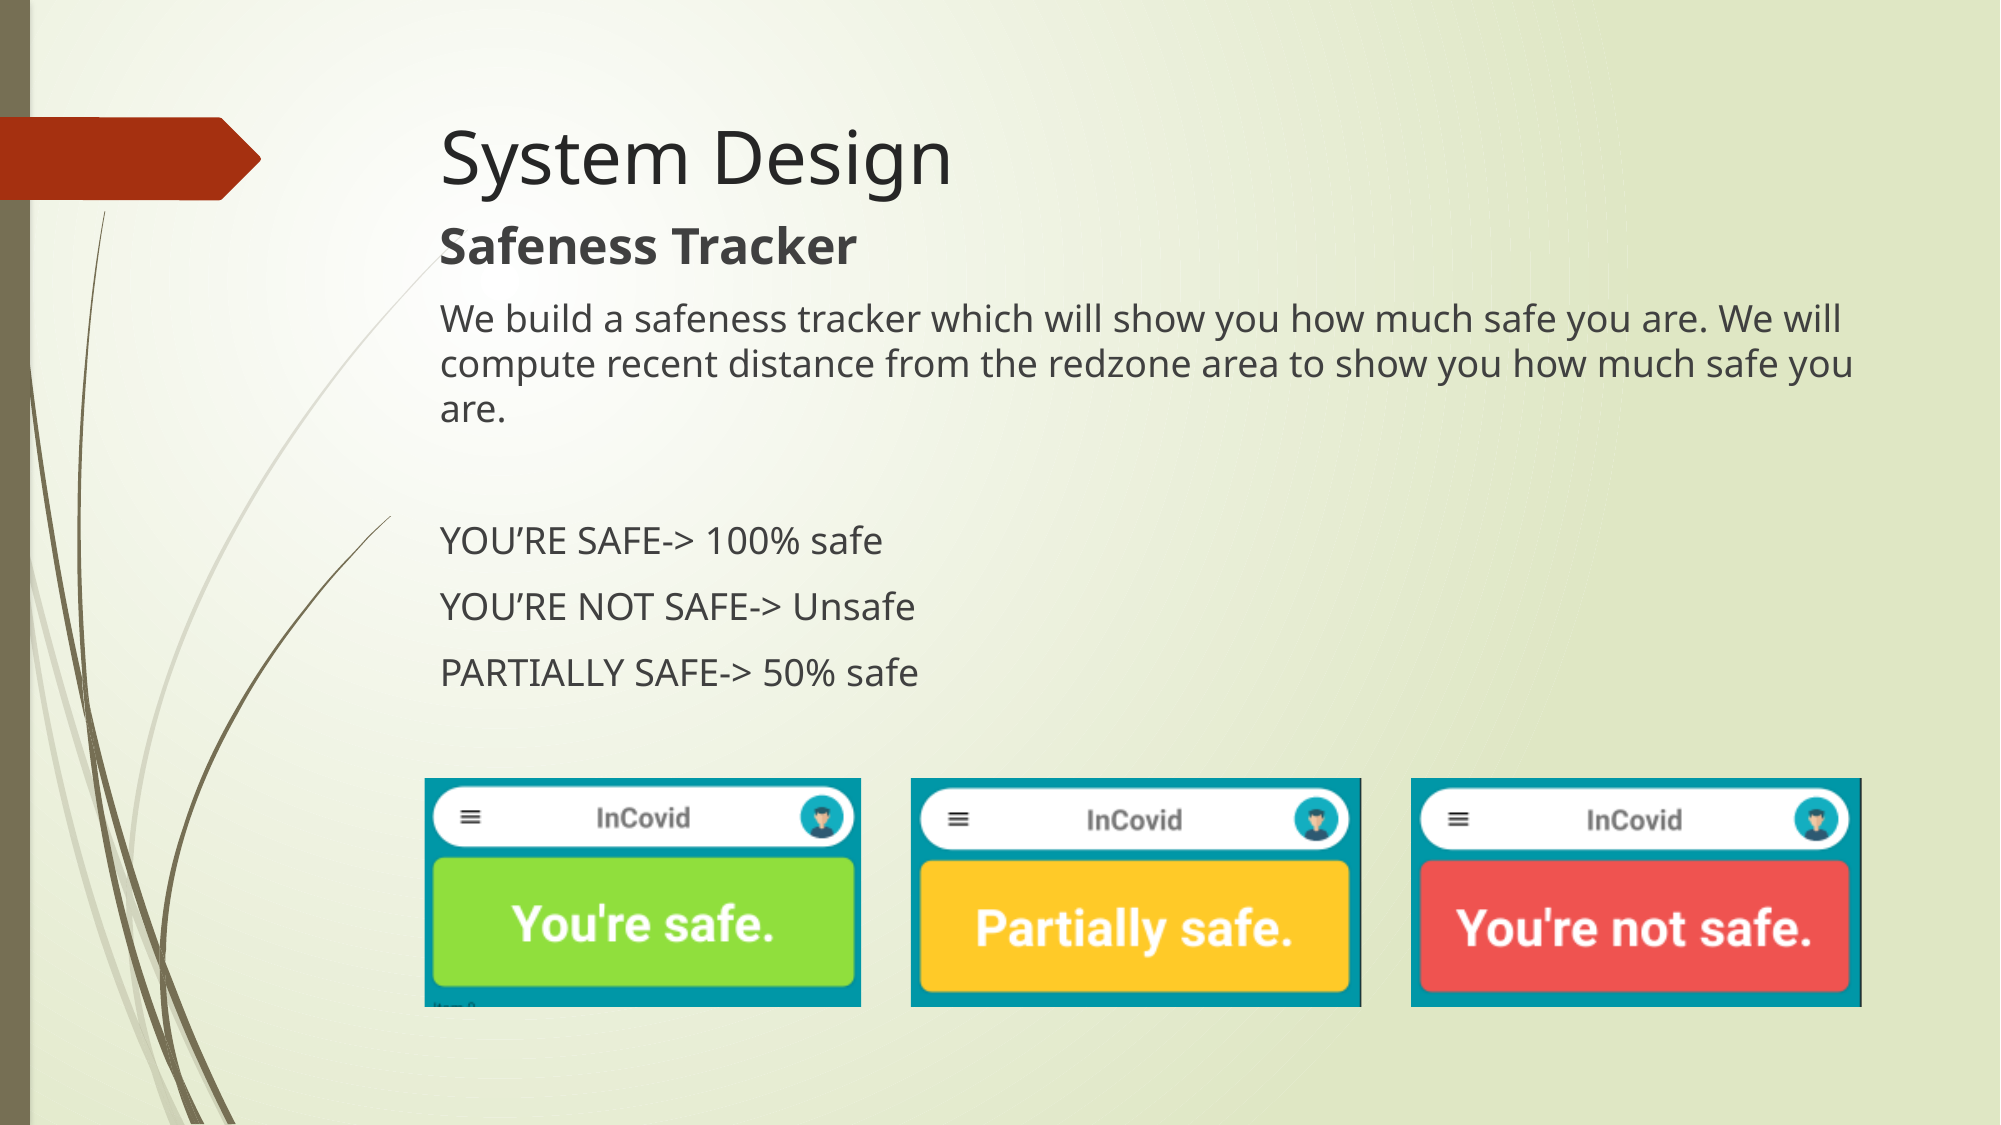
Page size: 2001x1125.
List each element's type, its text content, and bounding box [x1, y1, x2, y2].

picture [910, 778, 1362, 1007]
list Safeness Tracker We build a safeness tracker which will show you how much safe you are. We will compute recent distance from the redzone area to show you how much safe you are. YOU’RE SAFE-> 100% safe YOU’RE NOT SAFE-> Unsafe PARTIALLY SAFE-> 50% safe [424, 207, 1888, 1065]
picture [424, 778, 862, 1007]
title System Design [425, 102, 1888, 207]
picture [1410, 778, 1862, 1007]
